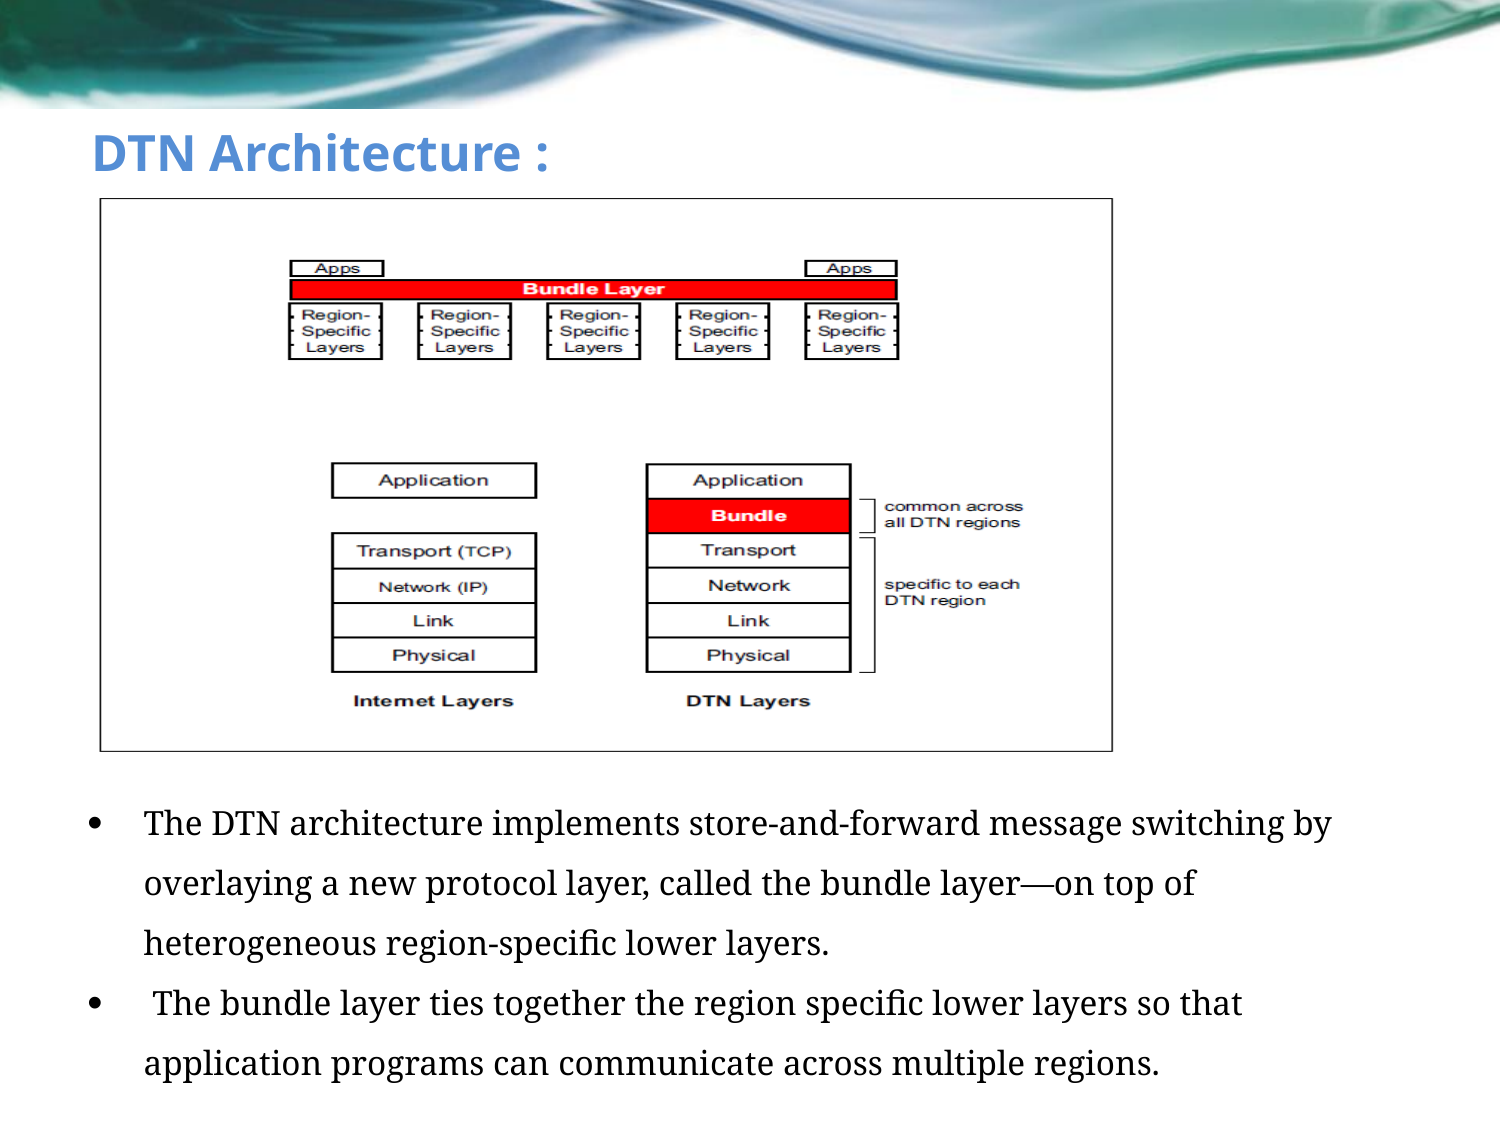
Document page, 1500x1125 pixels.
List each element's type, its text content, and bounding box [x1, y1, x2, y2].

picture [88, 191, 1129, 764]
picture [0, 0, 1500, 109]
list The DTN architecture implements store-and-forward message switching by overlaying a new protocol layer, called the bundle layer—on top of heterogeneous region-specific lower layers. The bundle layer ties together the region specific lower layers so that application programs can communicate across multiple regions. [72, 775, 1423, 1000]
title DTN Architecture : [76, 113, 1272, 264]
